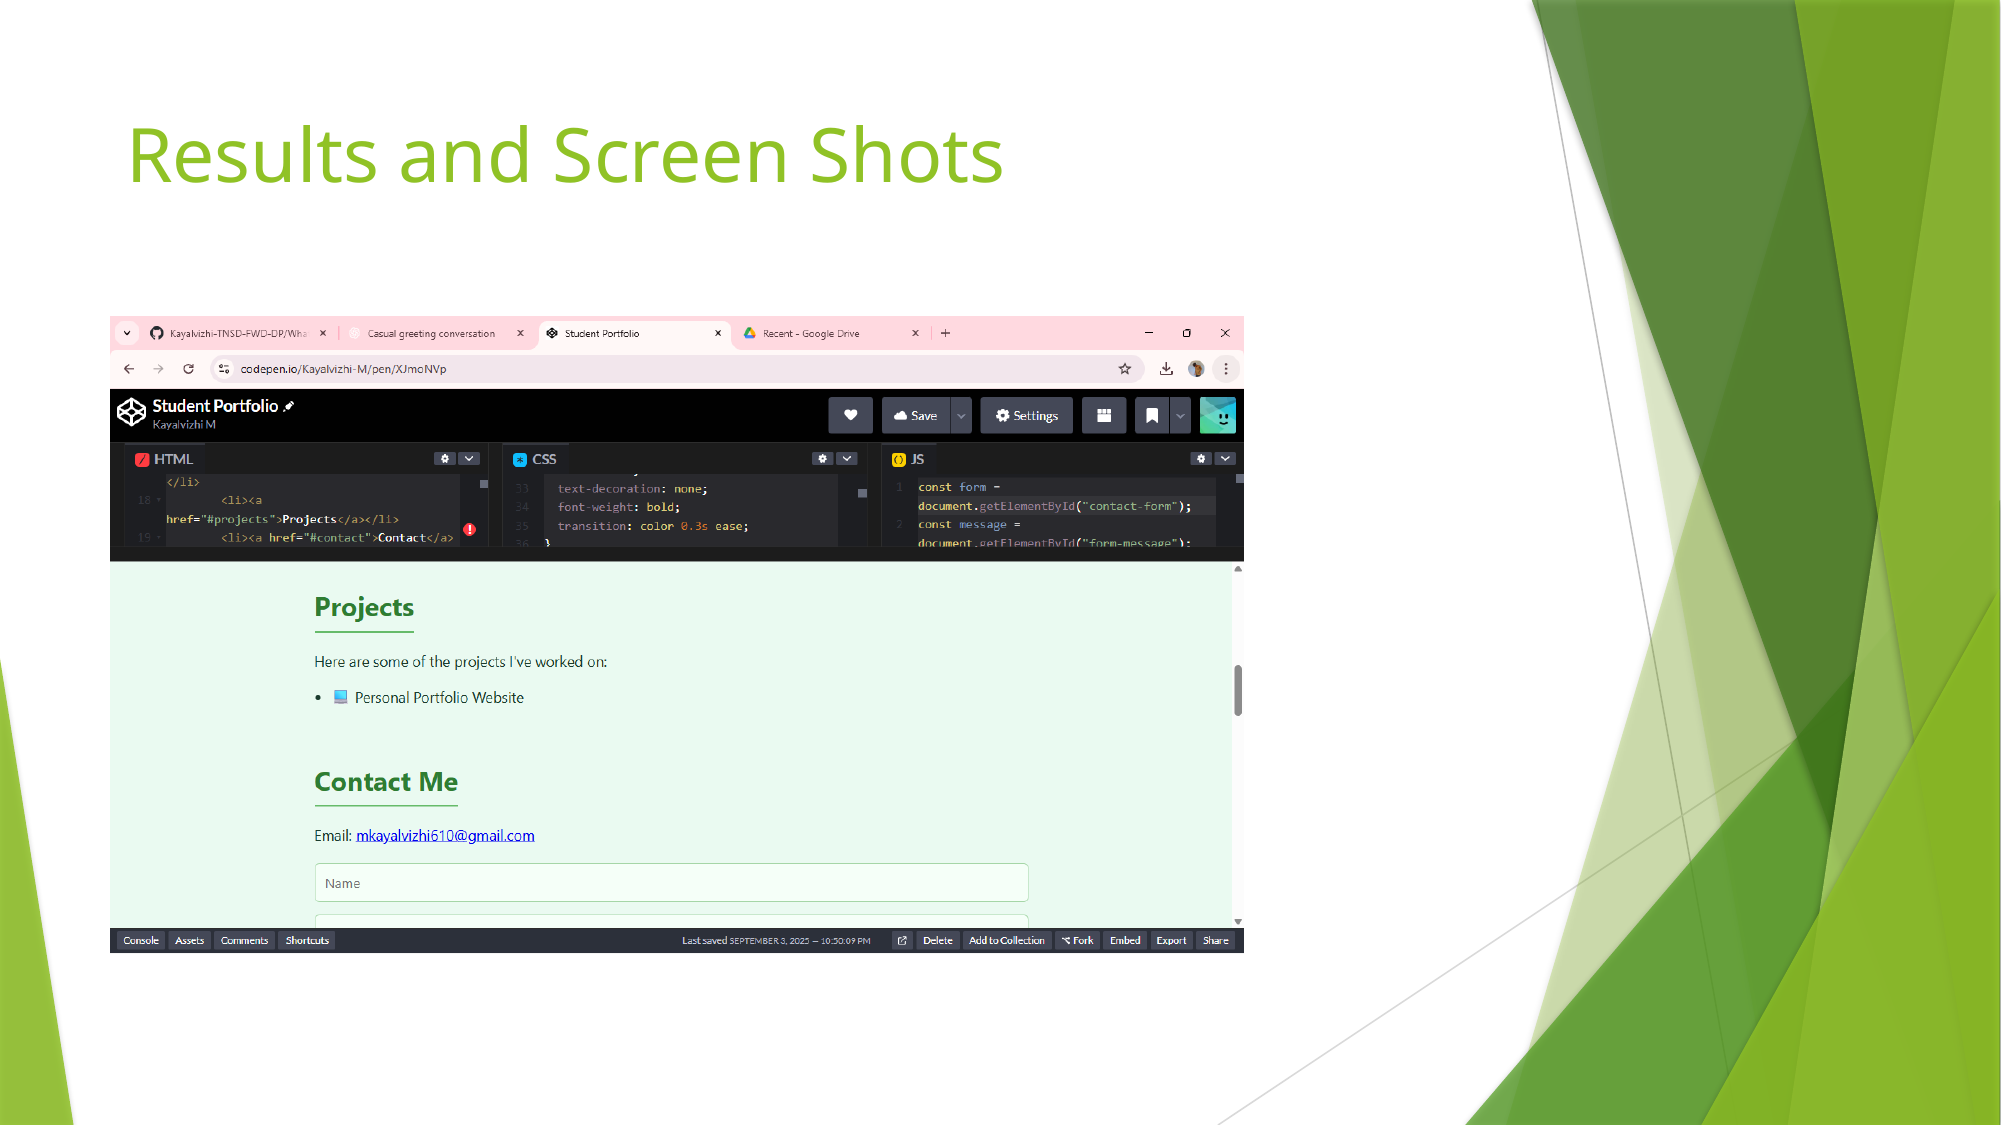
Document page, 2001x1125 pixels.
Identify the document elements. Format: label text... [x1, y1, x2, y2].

title Results and Screen Shots [111, 99, 1522, 317]
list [110, 316, 1244, 954]
